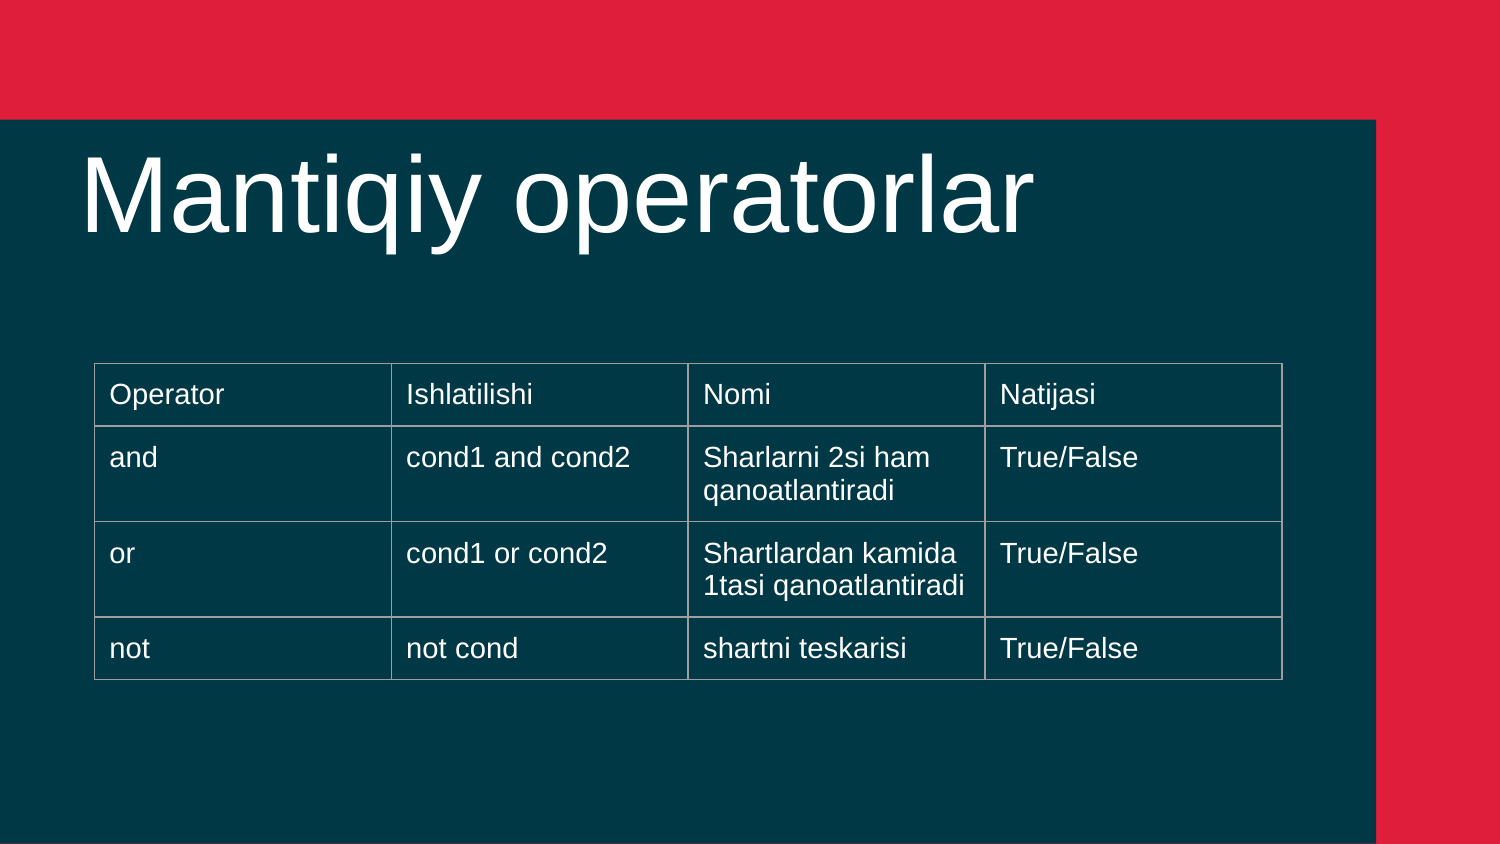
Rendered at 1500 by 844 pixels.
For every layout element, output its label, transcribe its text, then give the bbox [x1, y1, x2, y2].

table_cell shartni teskarisi [689, 618, 984, 679]
table_cell Shartlardan kamida 1tasi qanoatlantiradi [689, 522, 984, 616]
table_header Operator [95, 364, 391, 425]
table_cell True/False [986, 522, 1281, 616]
table_header Nomi [689, 364, 984, 425]
table_header Natijasi [986, 364, 1281, 425]
text_box Mantiqiy operatorlar [79, 149, 1280, 320]
table_cell Sharlarni 2si ham qanoatlantiradi [689, 427, 984, 521]
table_cell not [95, 618, 391, 679]
table_cell cond1 or cond2 [392, 522, 687, 616]
table_cell or [95, 522, 391, 616]
text_box [0, 119, 1377, 844]
table_cell cond1 and cond2 [392, 427, 687, 521]
table_cell and [95, 427, 391, 521]
table_header Ishlatilishi [392, 364, 687, 425]
table_cell True/False [986, 427, 1281, 521]
table_cell not cond [392, 618, 687, 679]
table_cell True/False [986, 618, 1281, 679]
